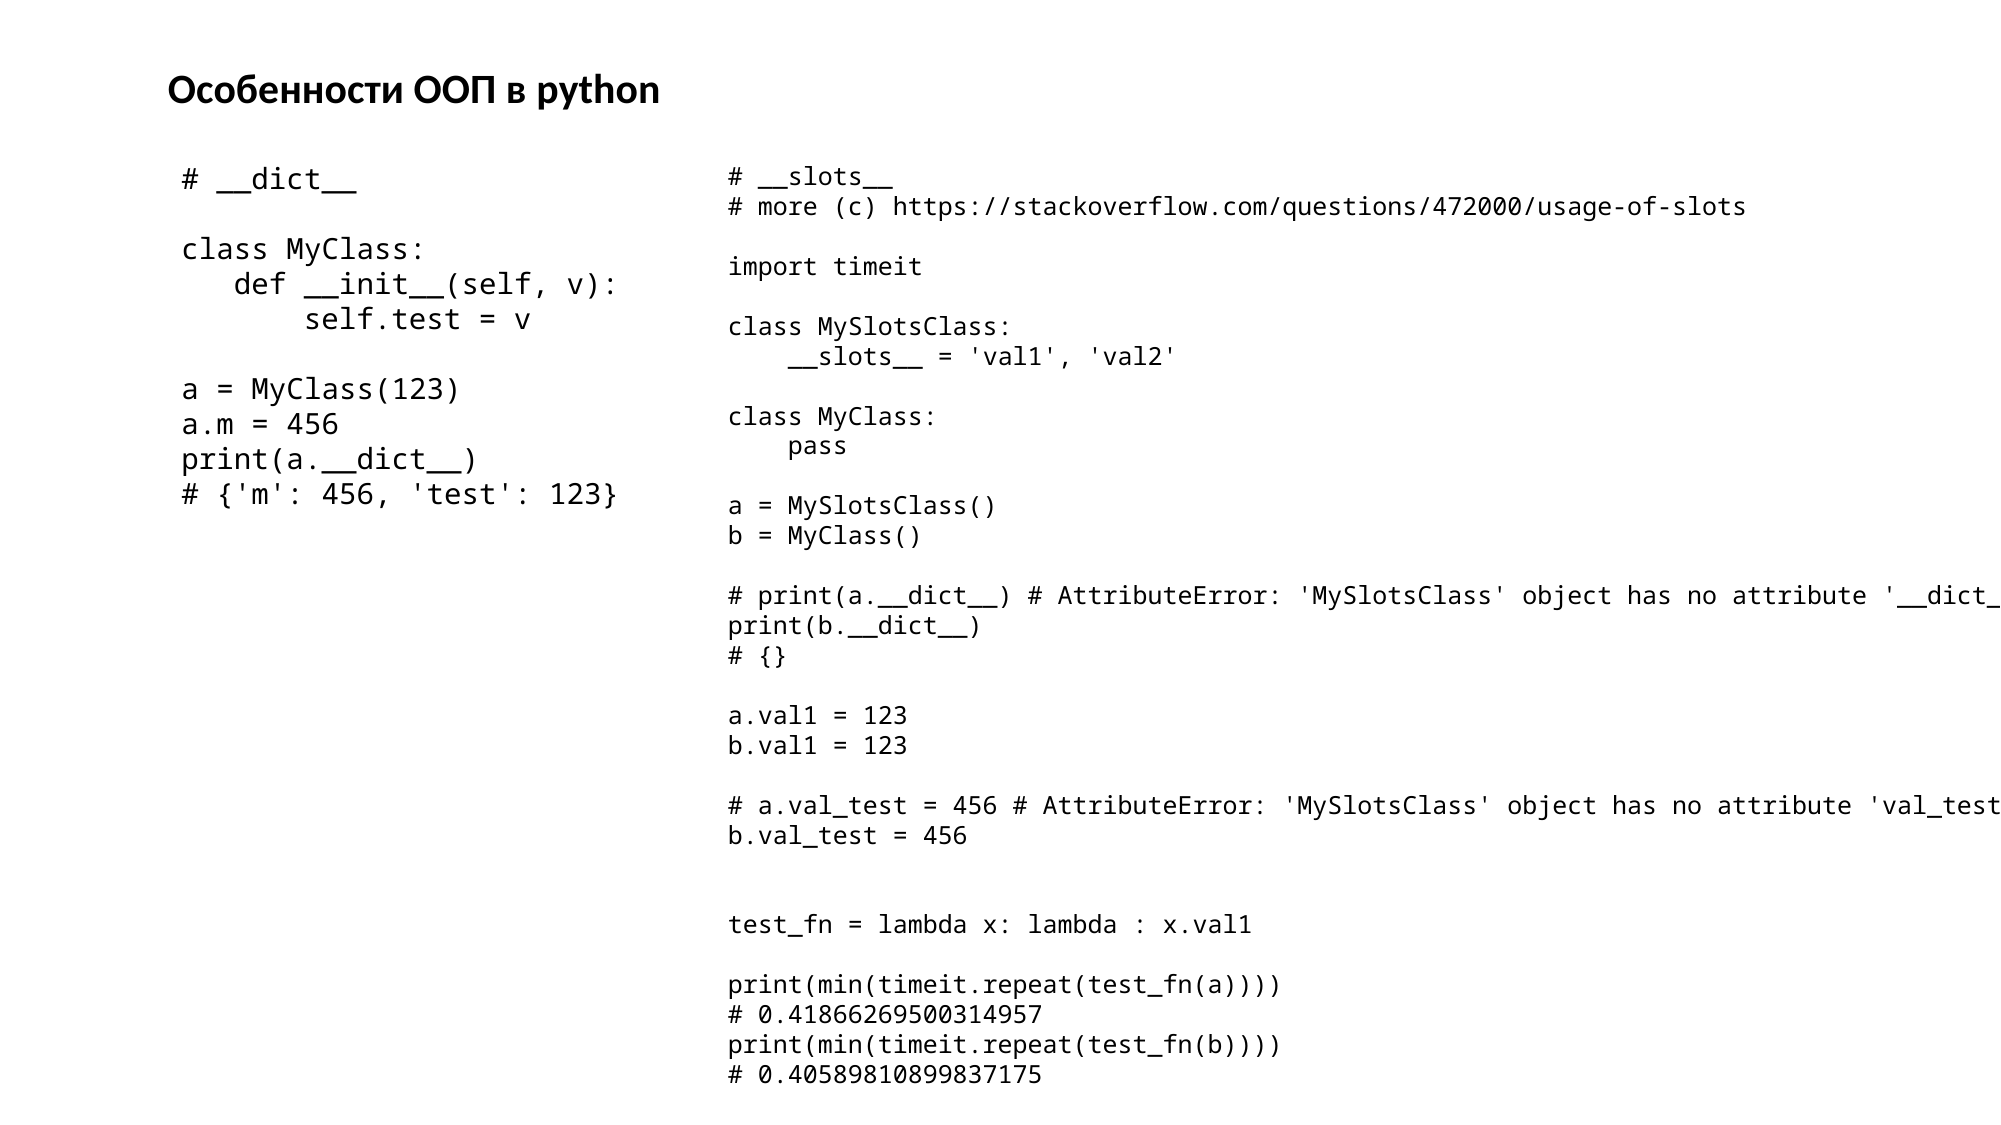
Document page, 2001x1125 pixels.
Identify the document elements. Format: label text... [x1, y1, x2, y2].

text_box # __dict__ class MyClass: def __init__(self, v): self.test = v a = MyClass(123) a.m = 456 print(a.__dict__) # {'m': 456, 'test': 123} [166, 152, 652, 553]
text_box Особенности ООП в python [153, 54, 676, 120]
text_box # __slots__ # more (c) https://stackoverflow.com/questions/472000/usage-of-slots import timeit class MySlotsClass: __slots__ = 'val1', 'val2' class MyClass: pass a = MySlotsClass() b = MyClass() # print(a.__dict__) # AttributeError: 'MySlotsClass' object has no attribute '__dict__' print(b.__dict__) # {} a.val1 = 123 b.val1 = 123 # a.val_test = 456 # AttributeError: 'MySlotsClass' object has no attribute 'val_test' b.val_test = 456 test_fn = lambda x: lambda : x.val1 print(min(timeit.repeat(test_fn(a)))) # 0.41866269500314957 print(min(timeit.repeat(test_fn(b)))) # 0.40589810899837175 [713, 153, 2000, 1096]
